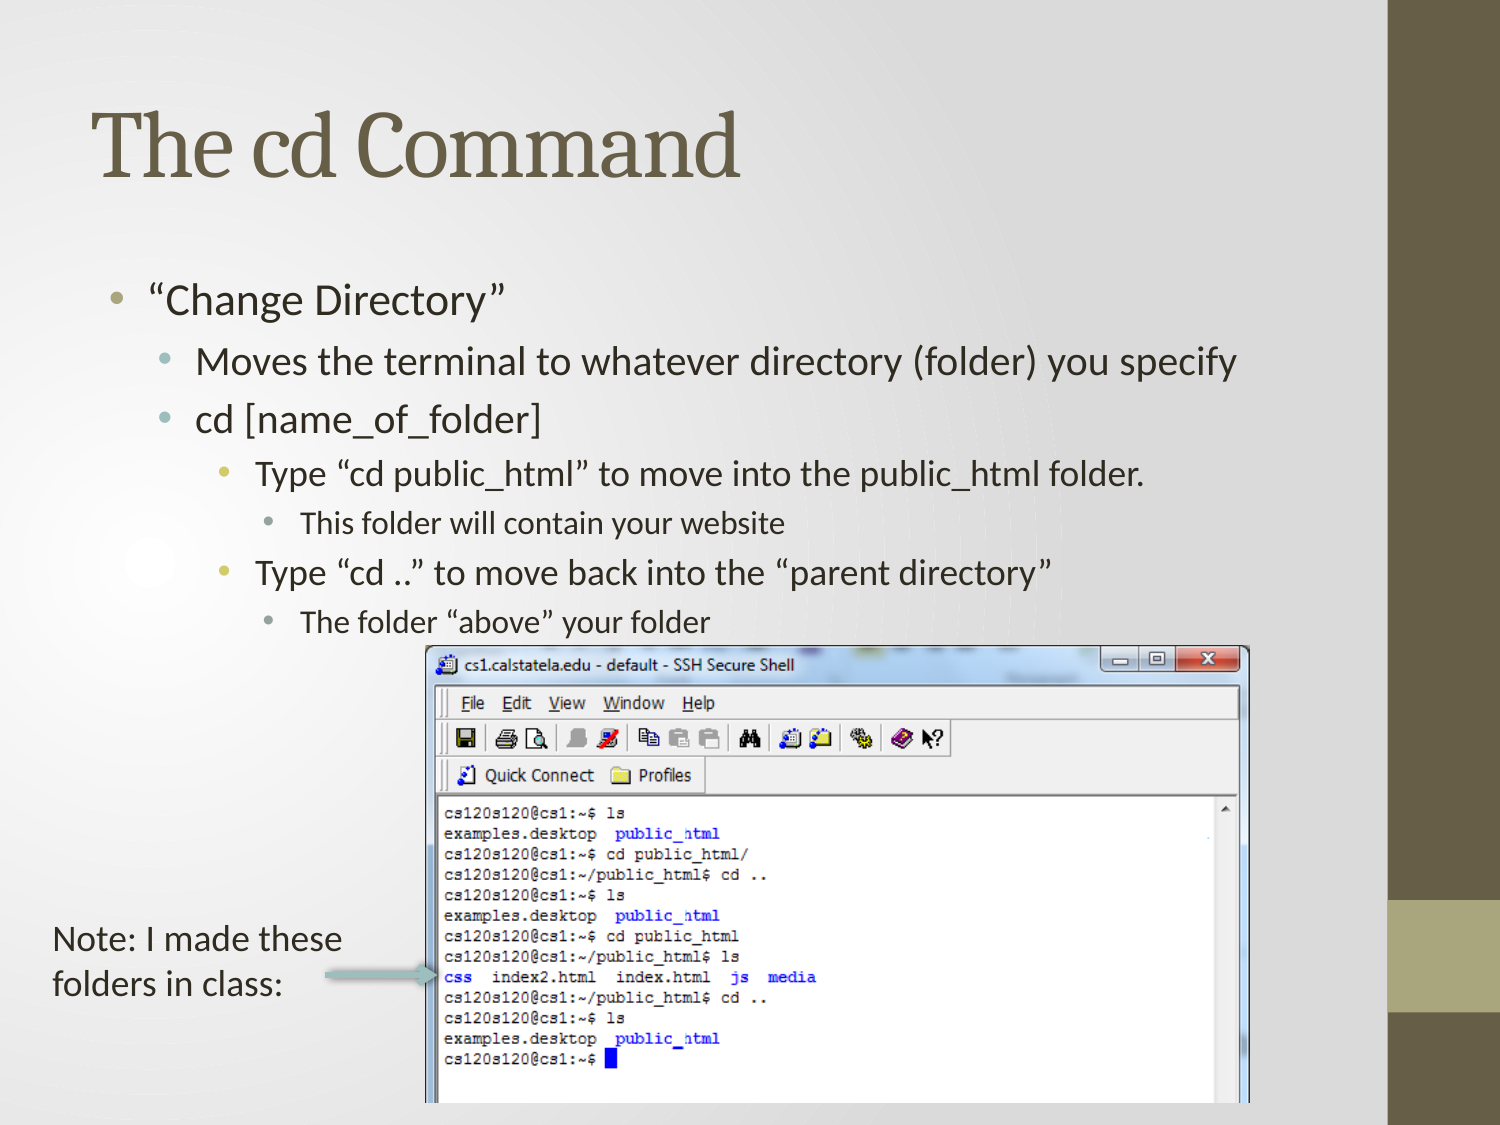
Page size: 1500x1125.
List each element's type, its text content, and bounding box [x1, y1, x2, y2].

title The cd Command [75, 45, 1325, 233]
text_box Note: I made these folders in class: [37, 906, 363, 1012]
picture [424, 645, 1251, 1103]
list “Change Directory” Moves the terminal to whatever directory (folder) you specify cd [name_of_folder] Type “cd public_html” to move into the public_html folder. This folder will contain your website Type “cd ..” to move back into the “parent directory” The folder “above” your folder [75, 262, 1325, 1050]
